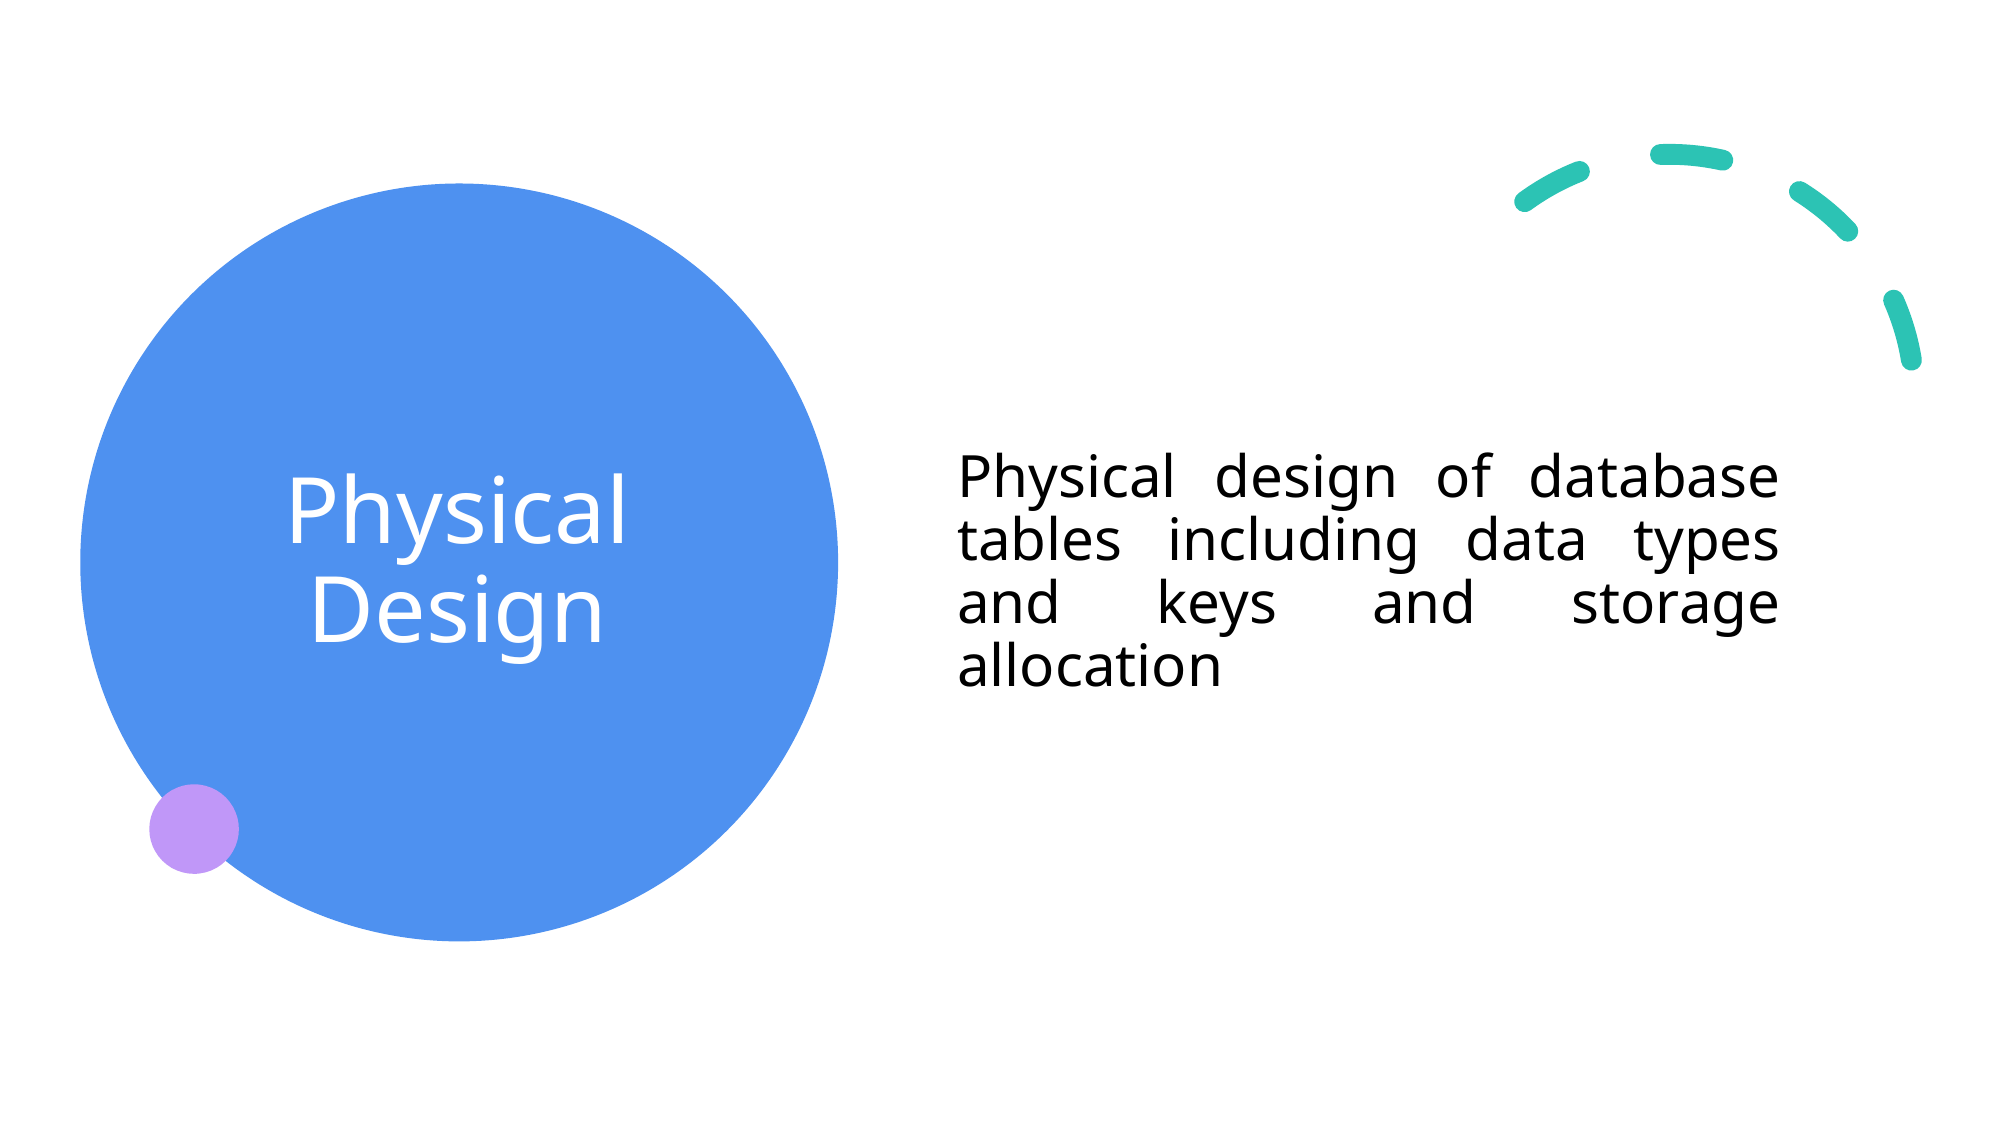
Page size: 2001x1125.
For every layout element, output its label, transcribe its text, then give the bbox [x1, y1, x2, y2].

title Physical Design [191, 228, 724, 898]
list Physical design of database tables including data types and keys and storage allocation [948, 249, 1789, 896]
